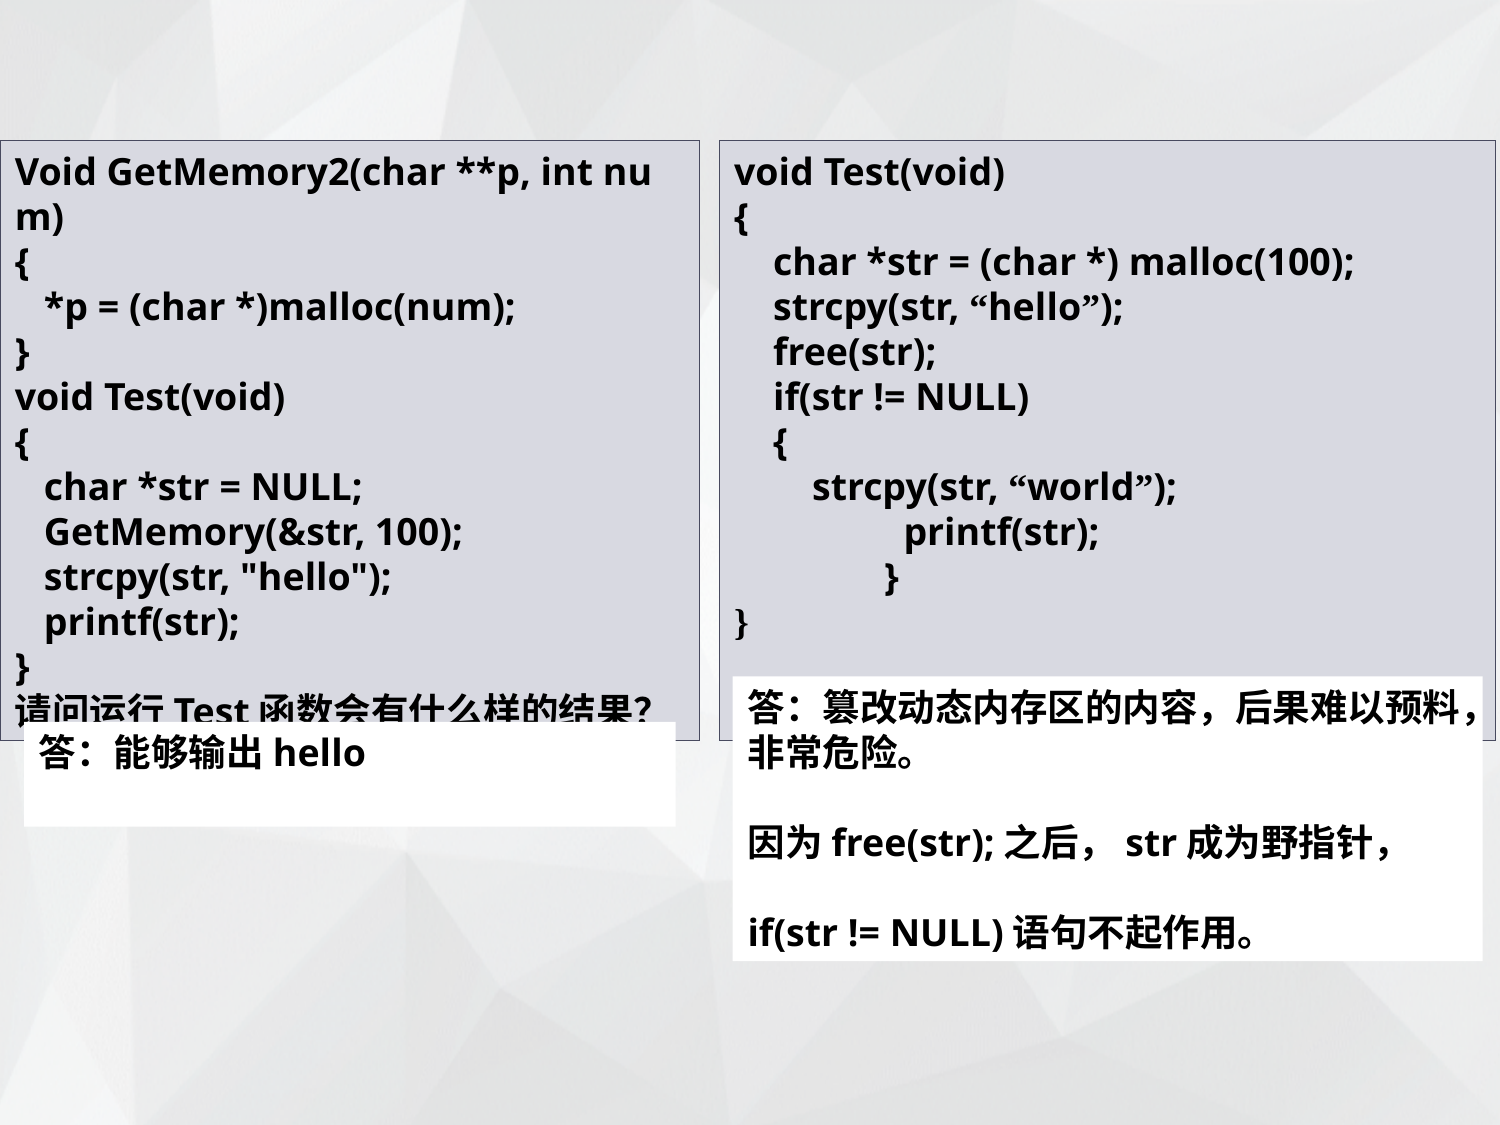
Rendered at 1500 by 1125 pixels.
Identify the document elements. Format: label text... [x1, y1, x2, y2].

text_box 答：篡改动态内存区的内容，后果难以预料，非常危险。 因为free(str);之后，str成为野指针， if(str != NULL)语句不起作用。 [732, 676, 1483, 962]
text_box 答：能够输出hello [24, 721, 676, 827]
picture [0, 0, 1500, 1125]
text_box void Test(void) { char *str = (char *) malloc(100); strcpy(str, “hello”); free(str); if(str != NULL) { strcpy(str, “world”); printf(str); } } 请问运行Test函数会有什么样的结果？ [719, 140, 1496, 741]
text_box Void GetMemory2(char **p, int num) { *p = (char *)malloc(num); } void Test(void) { char *str = NULL; GetMemory(&str, 100); strcpy(str, "hello"); printf(str); } 请问运行Test函数会有什么样的结果？ [0, 140, 700, 741]
